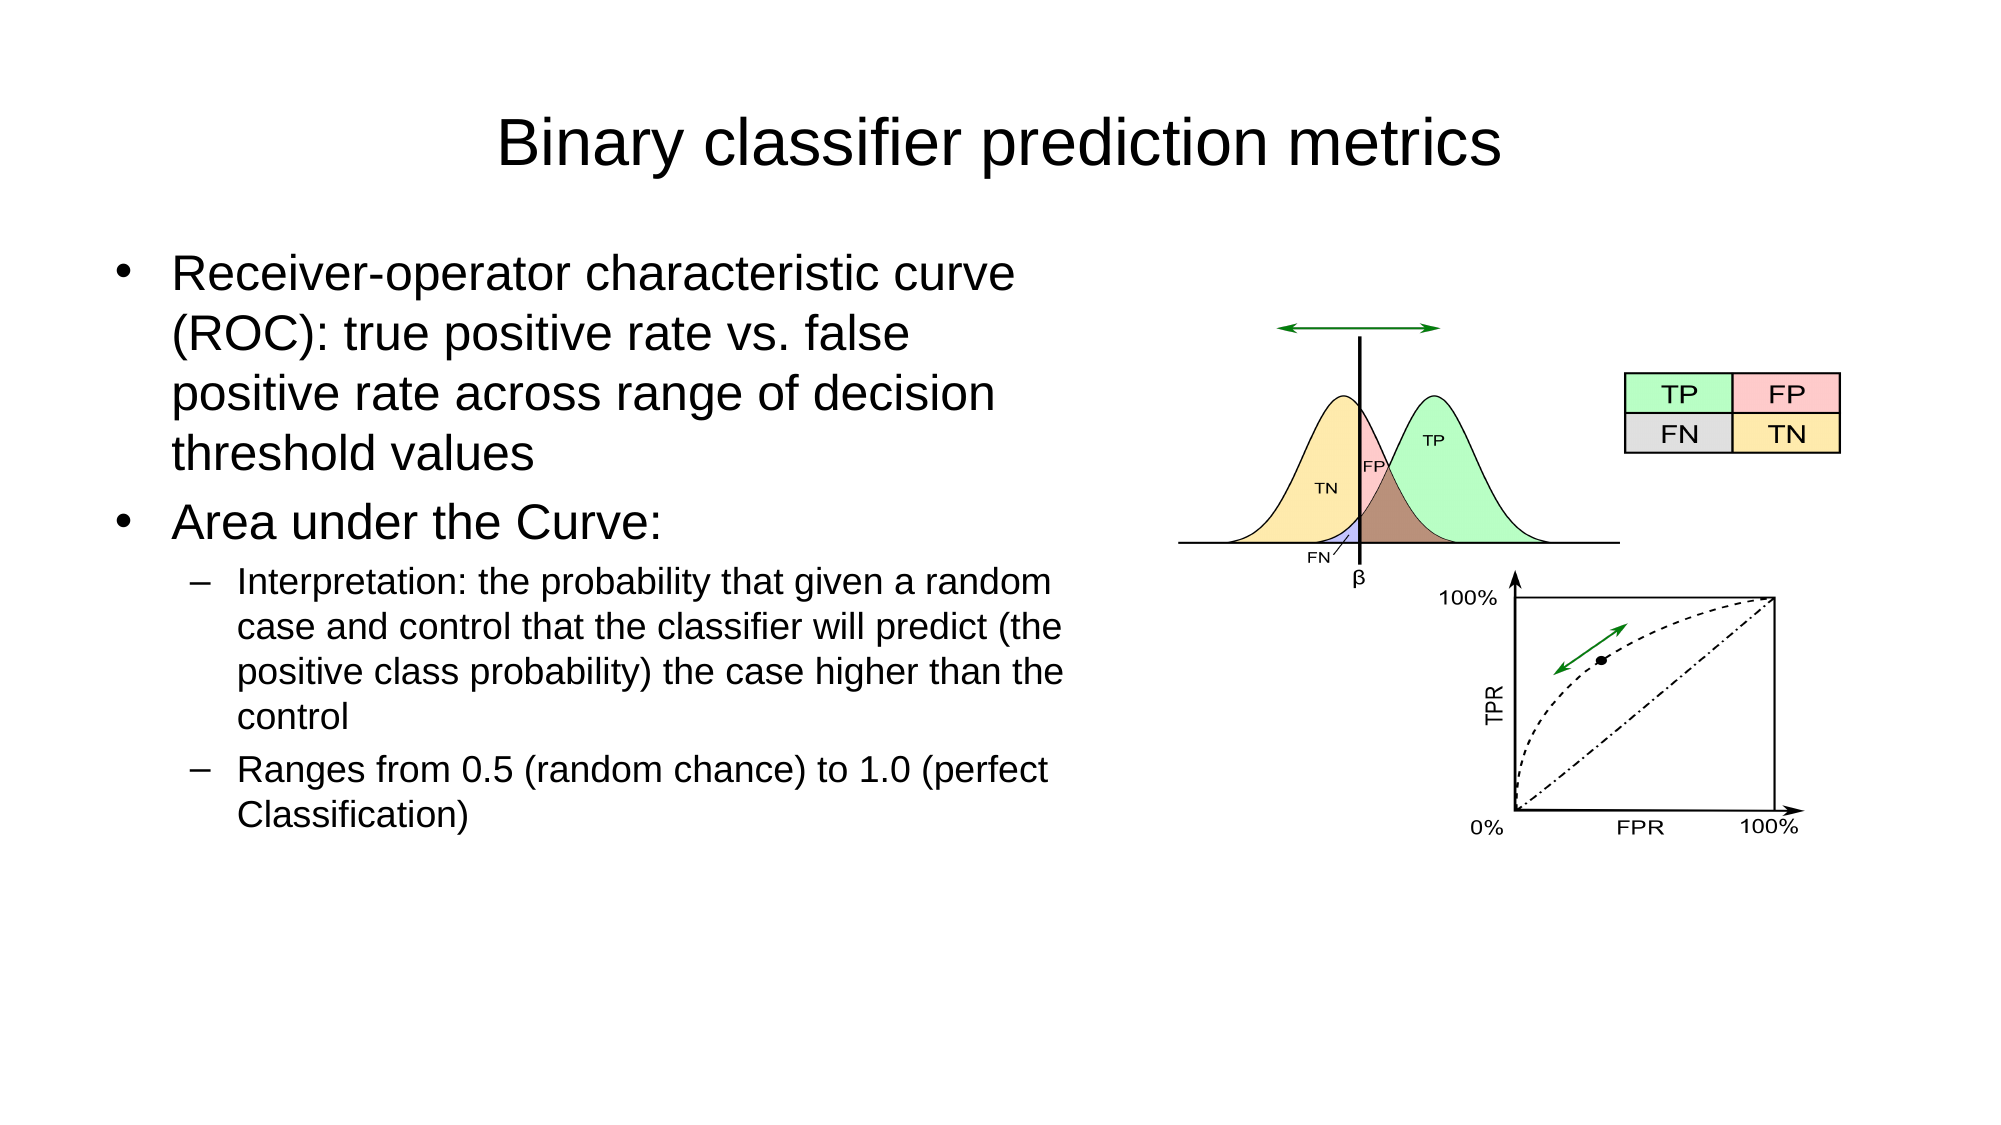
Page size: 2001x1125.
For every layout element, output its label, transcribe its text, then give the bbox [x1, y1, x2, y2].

picture [1159, 280, 1878, 844]
title Binary classifier prediction metrics [99, 45, 1900, 233]
list Receiver-operator characteristic curve (ROC): true positive rate vs. false positive rate across range of decision threshold values Area under the Curve: Interpretation: the probability that given a random case and control that the classifier will predict (the positive class probability) the case higher than the control Ranges from 0.5 (random chance) to 1.0 (perfect Classification) [99, 232, 1108, 1005]
